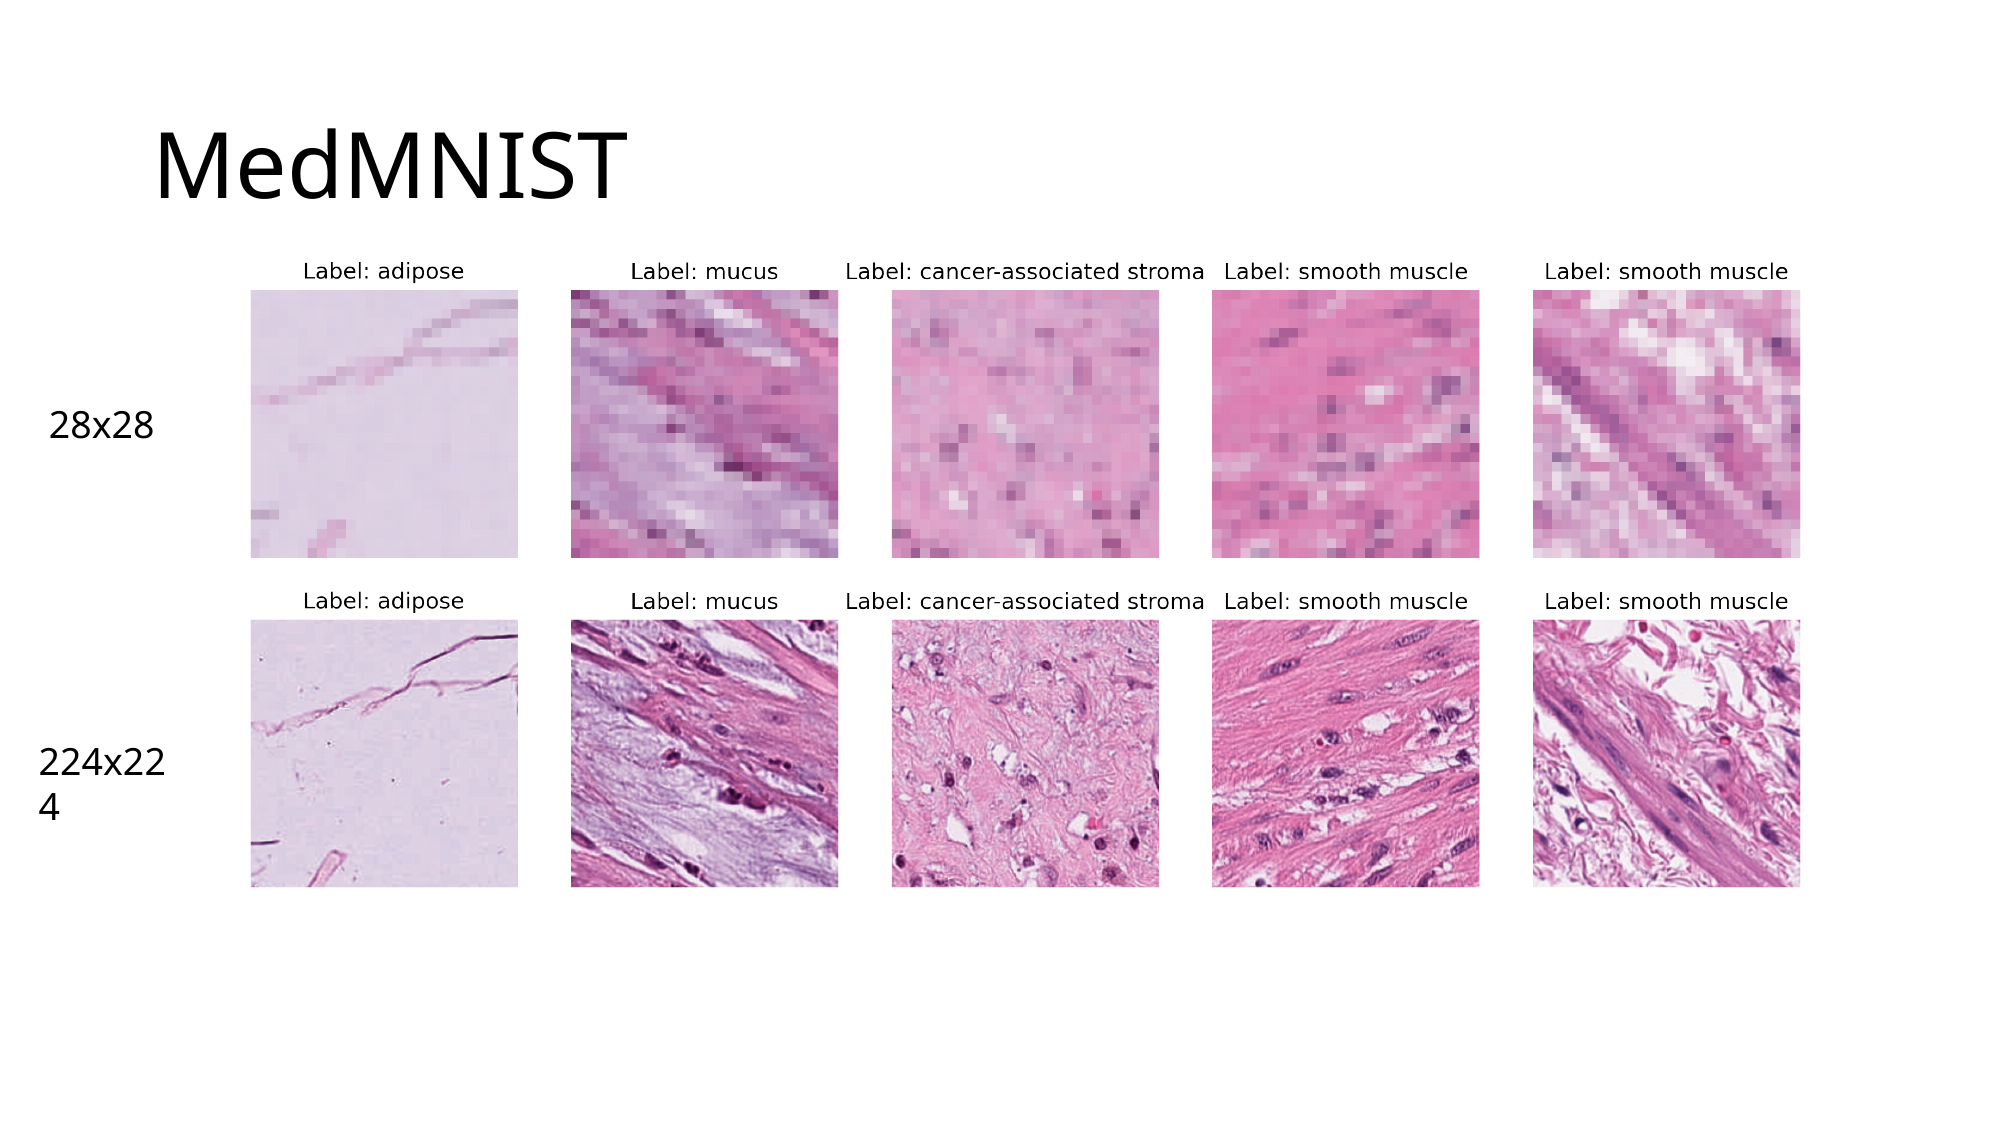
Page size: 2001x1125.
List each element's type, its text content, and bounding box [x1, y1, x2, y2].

picture [0, 189, 2000, 991]
title MedMNIST [137, 59, 1863, 189]
